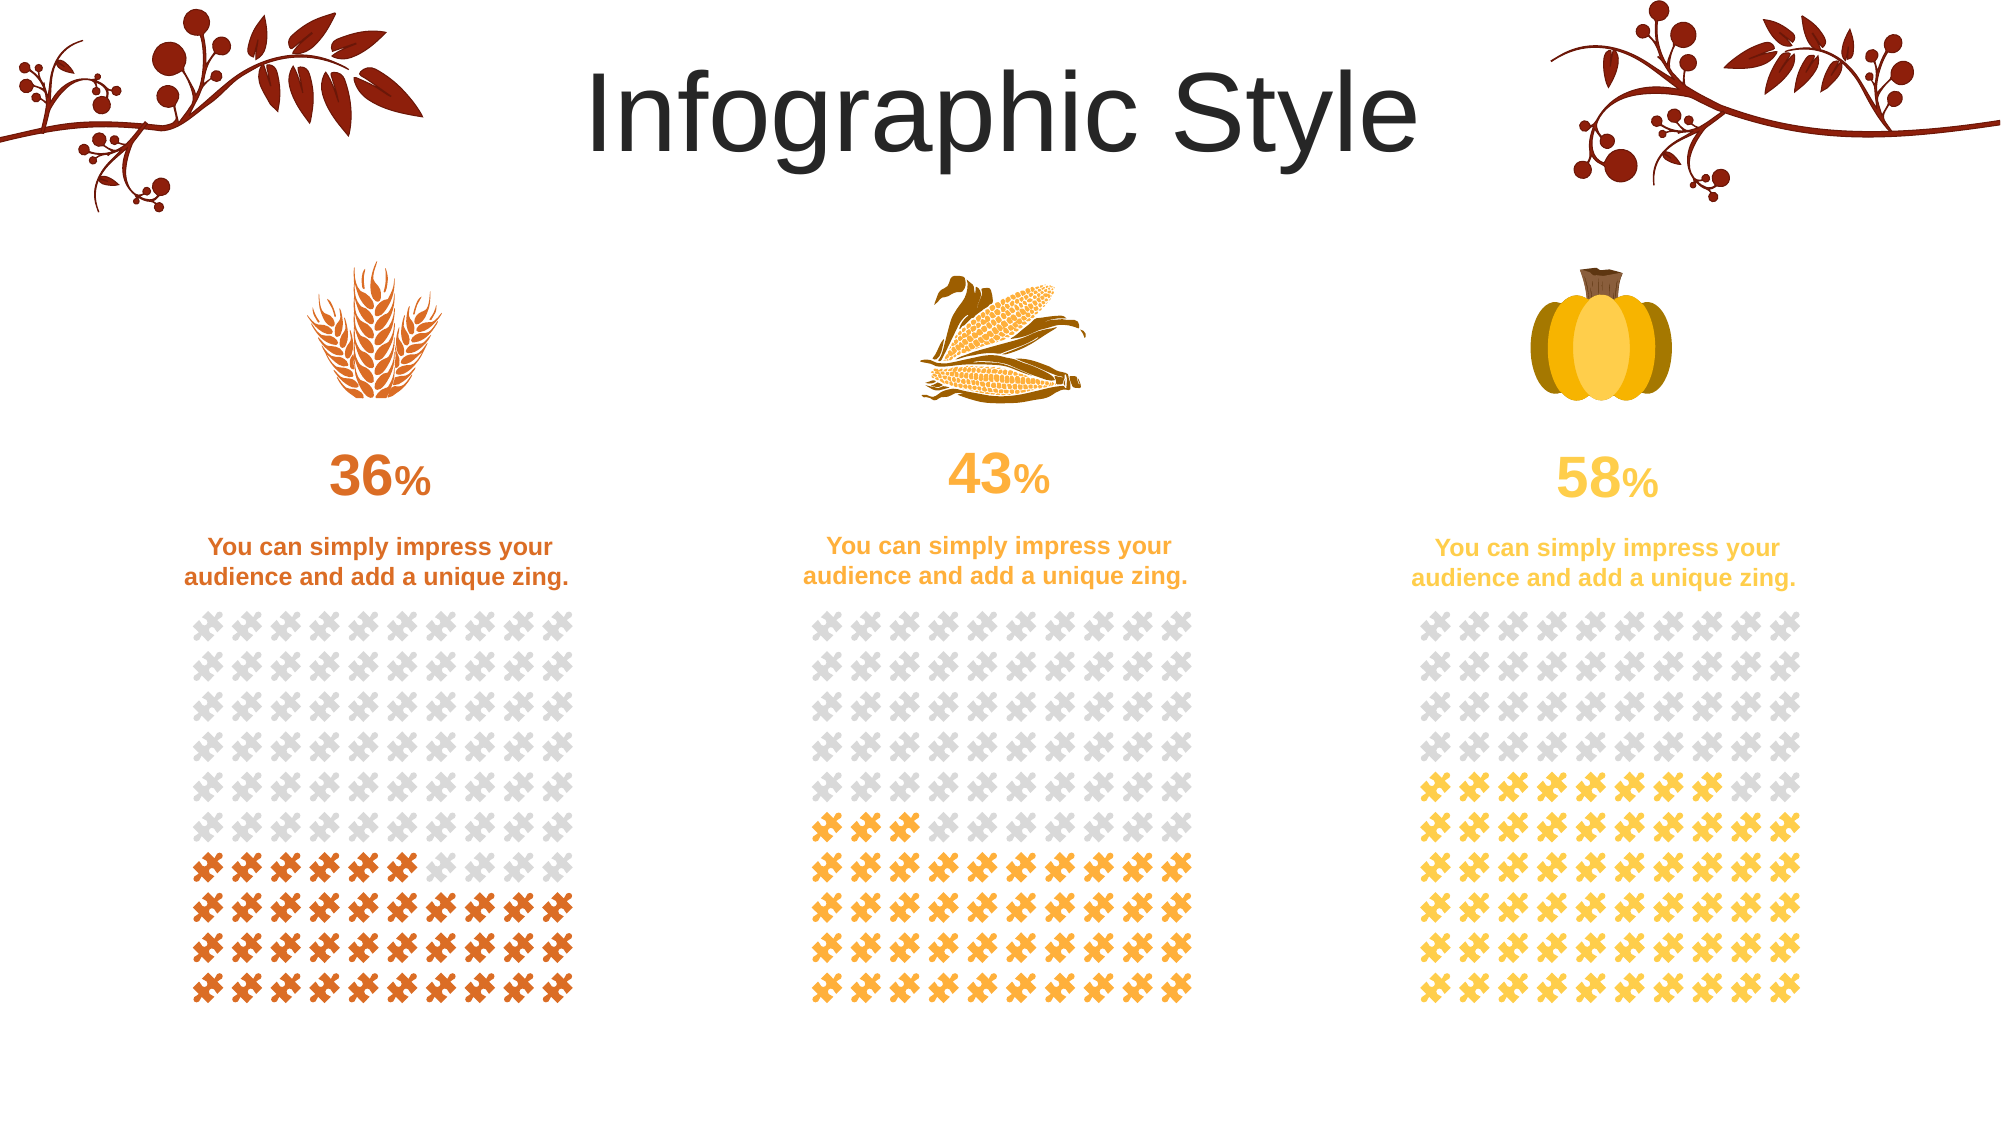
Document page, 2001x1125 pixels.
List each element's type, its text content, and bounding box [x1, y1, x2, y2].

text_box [1416, 735, 1805, 758]
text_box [807, 776, 1196, 798]
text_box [1416, 776, 1805, 798]
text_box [1416, 936, 1805, 959]
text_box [188, 695, 577, 718]
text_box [1416, 896, 1805, 919]
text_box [1416, 816, 1805, 838]
text_box 58% [1531, 432, 1685, 517]
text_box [807, 816, 1196, 838]
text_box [807, 615, 1196, 637]
list Infographic Style [53, 55, 1952, 175]
text_box You can simply impress your audience and add a unique zing. [1396, 524, 1820, 599]
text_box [1416, 655, 1805, 678]
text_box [188, 856, 577, 879]
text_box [188, 735, 577, 758]
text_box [807, 896, 1196, 919]
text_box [188, 896, 577, 919]
text_box You can simply impress your audience and add a unique zing. [787, 521, 1211, 597]
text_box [807, 695, 1196, 718]
text_box [307, 261, 442, 399]
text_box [1416, 615, 1805, 637]
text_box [188, 976, 577, 999]
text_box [807, 655, 1196, 678]
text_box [188, 816, 577, 838]
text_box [1530, 267, 1672, 401]
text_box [1416, 976, 1805, 999]
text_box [188, 936, 577, 959]
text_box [1416, 856, 1805, 879]
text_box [807, 856, 1196, 879]
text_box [923, 275, 1087, 414]
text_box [1416, 695, 1805, 718]
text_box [807, 936, 1196, 959]
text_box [807, 976, 1196, 999]
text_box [188, 615, 577, 637]
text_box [188, 776, 577, 798]
text_box 36% [303, 429, 458, 514]
text_box You can simply impress your audience and add a unique zing. [168, 522, 593, 598]
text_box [807, 735, 1196, 758]
text_box 43% [922, 427, 1077, 513]
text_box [188, 655, 577, 678]
